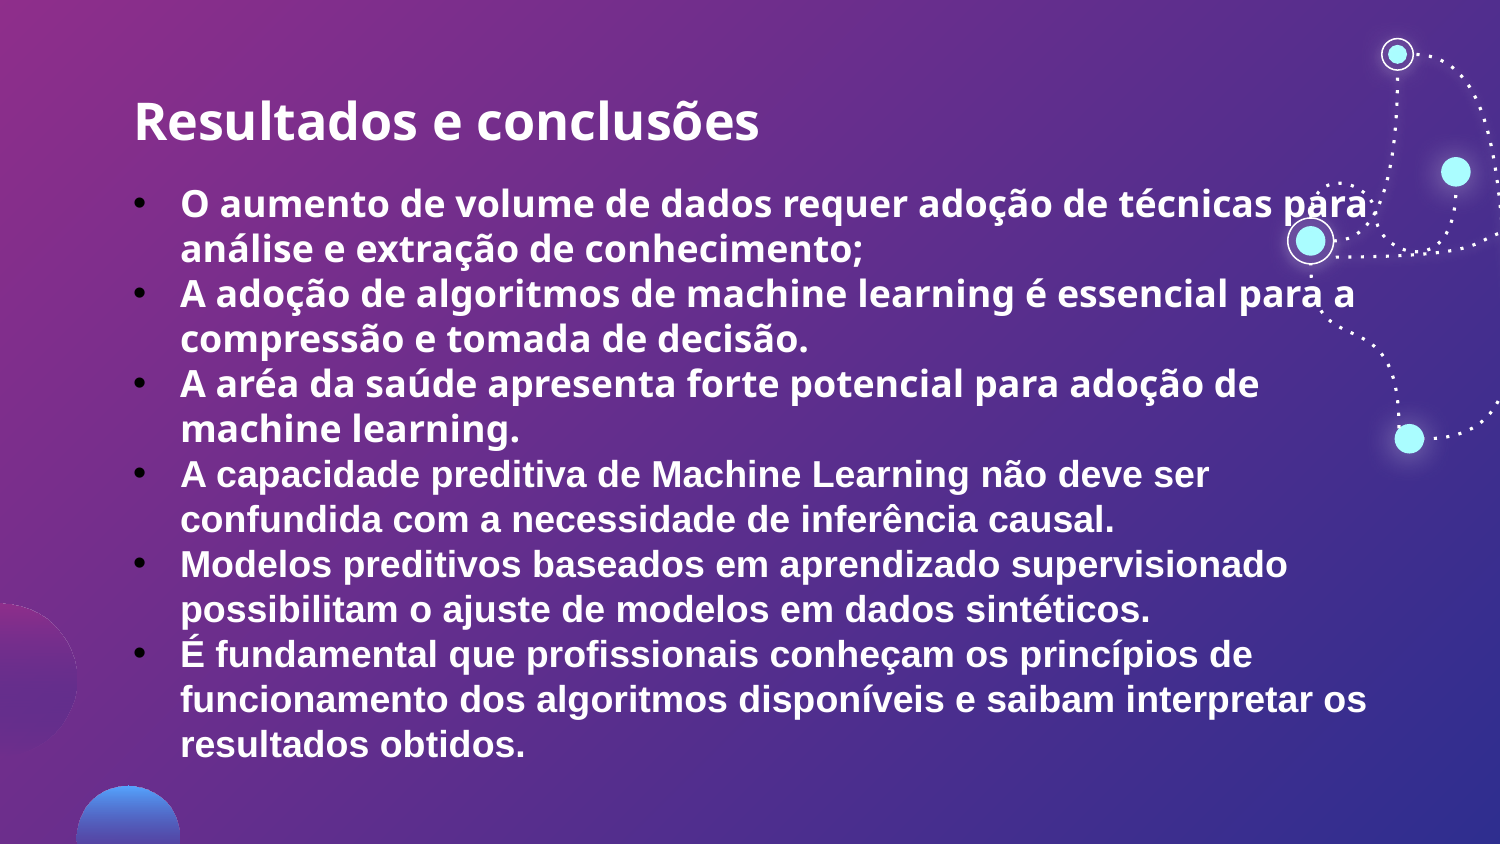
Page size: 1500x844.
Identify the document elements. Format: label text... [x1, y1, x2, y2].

text_box O aumento de volume de dados requer adoção de técnicas para análise e extração de conhecimento; A adoção de algoritmos de machine learning é essencial para a compressão e tomada de decisão. A aréa da saúde apresenta forte potencial para adoção de machine learning. A capacidade preditiva de Machine Learning não deve ser confundida com a necessidade de inferência causal. Modelos preditivos baseados em aprendizado supervisionado possibilitam o ajuste de modelos em dados sintéticos. É fundamental que profissionais conheçam os princípios de funcionamento dos algoritmos disponíveis e saibam interpretar os resultados obtidos. [118, 197, 1382, 748]
title Resultados e conclusões [118, 72, 1382, 167]
